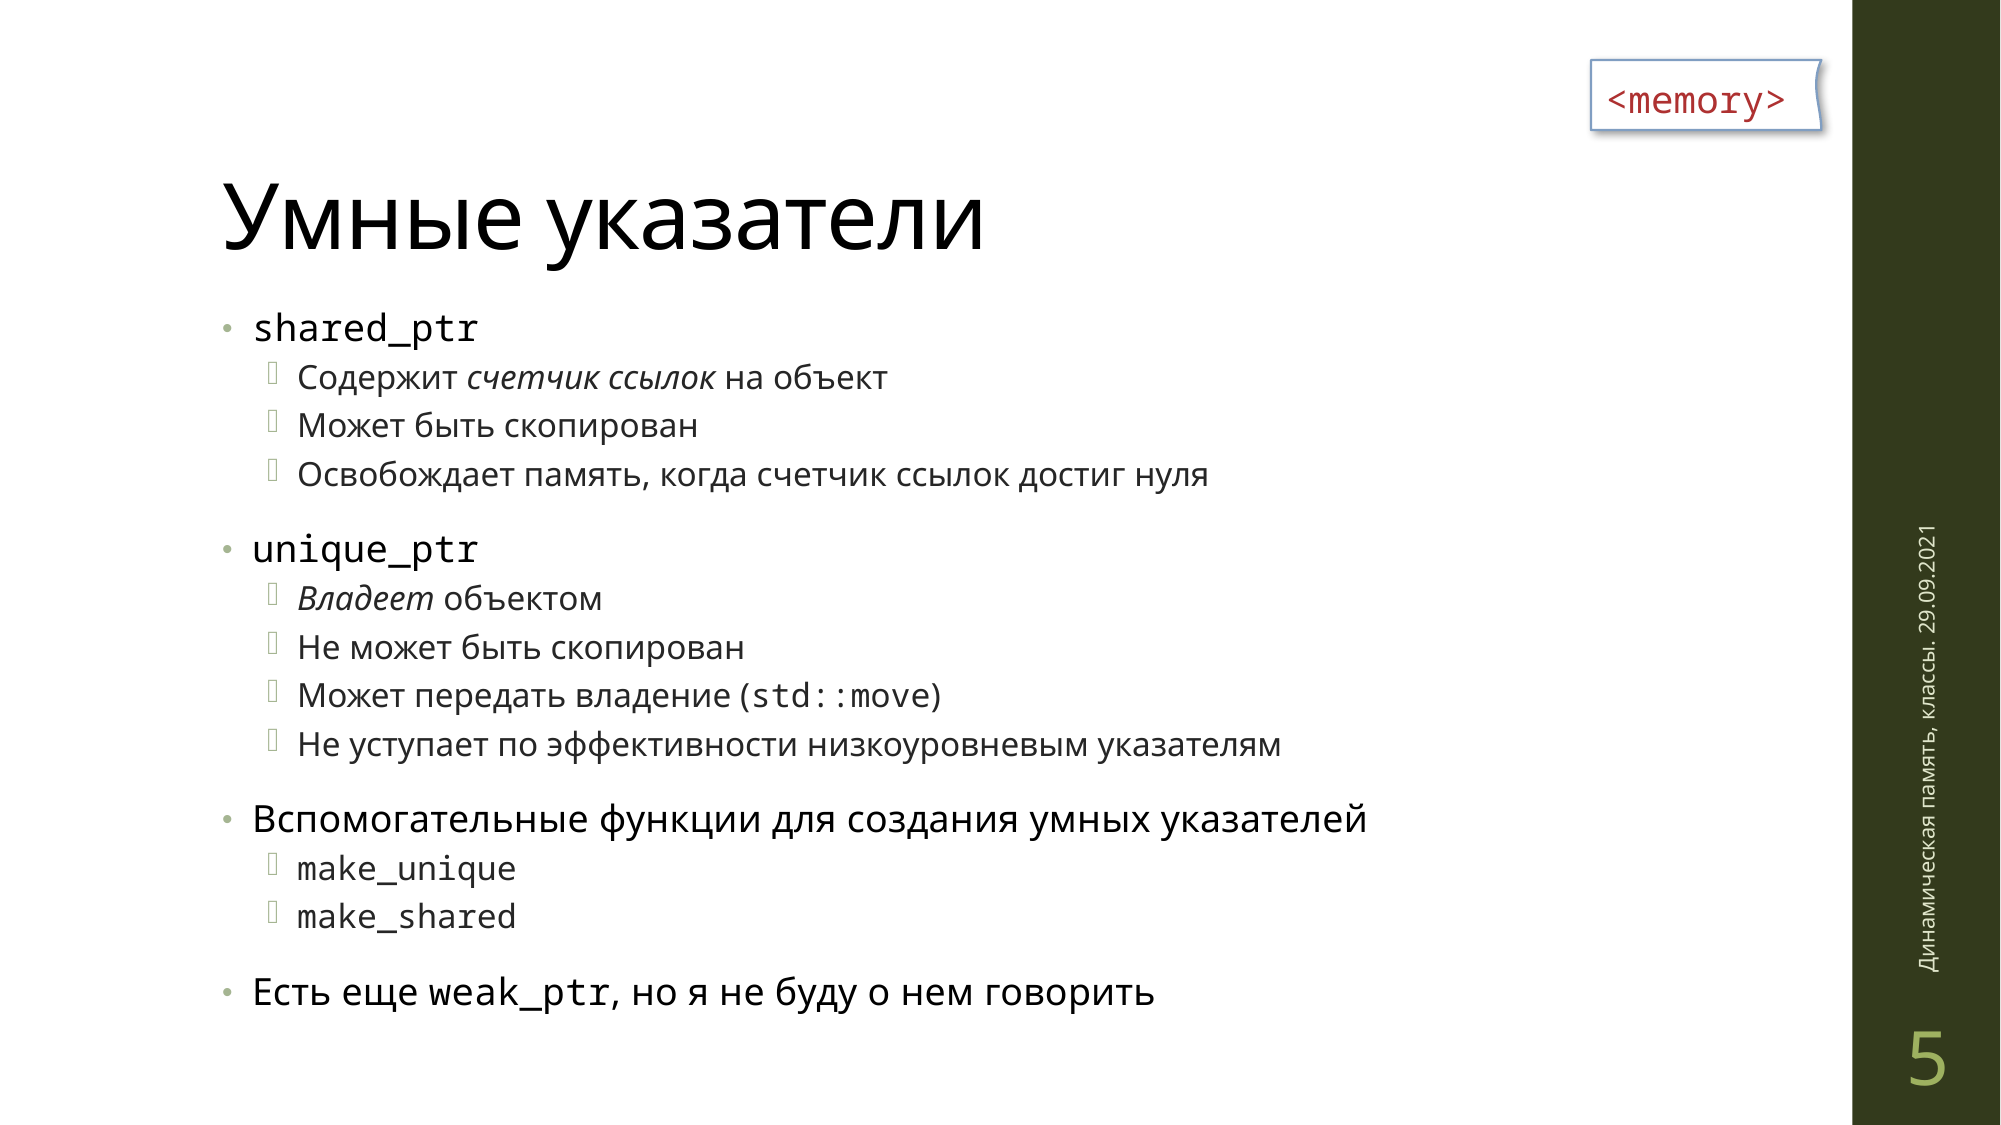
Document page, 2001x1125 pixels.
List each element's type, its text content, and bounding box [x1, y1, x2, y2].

list shared_ptr Содержит счетчик ссылок на объект Может быть скопирован Освобождает память, когда счетчик ссылок достиг нуля unique_ptr Владеет объектом Не может быть скопирован Может передать владение (std::move) Не уступает по эффективности низкоуровневым указателям Вспомогательные функции для создания умных указателей make_unique make_shared Есть еще weak_ptr, но я не буду о нем говорить [206, 299, 1617, 1065]
slide_number 5 [1852, 1012, 2000, 1110]
footer Динамическая память, классы. 29.09.2021 [1897, 400, 1958, 988]
text_box <memory> [1589, 58, 1823, 132]
title Умные указатели [206, 60, 1797, 278]
